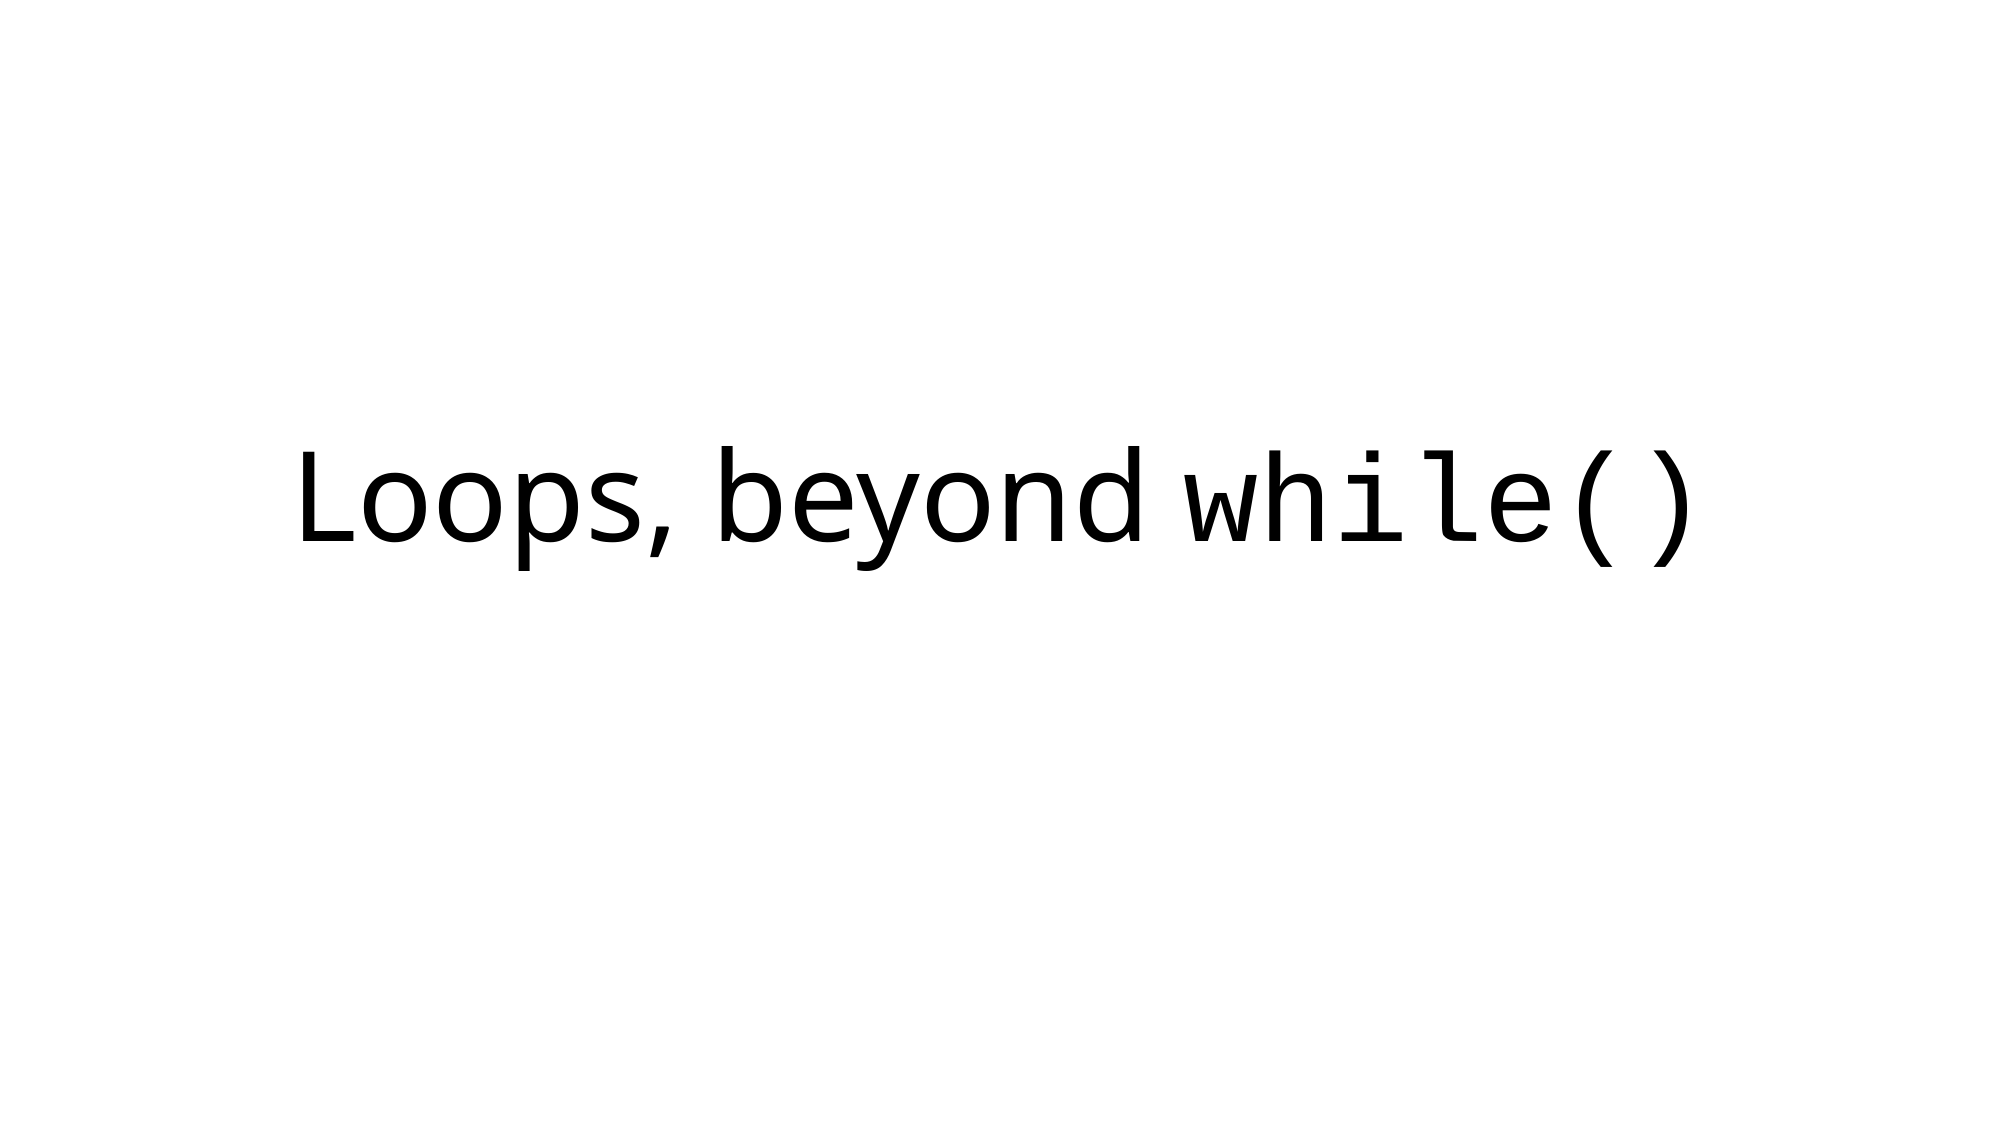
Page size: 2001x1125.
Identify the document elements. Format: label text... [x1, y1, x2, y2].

title Loops, beyond while() [249, 184, 1750, 576]
